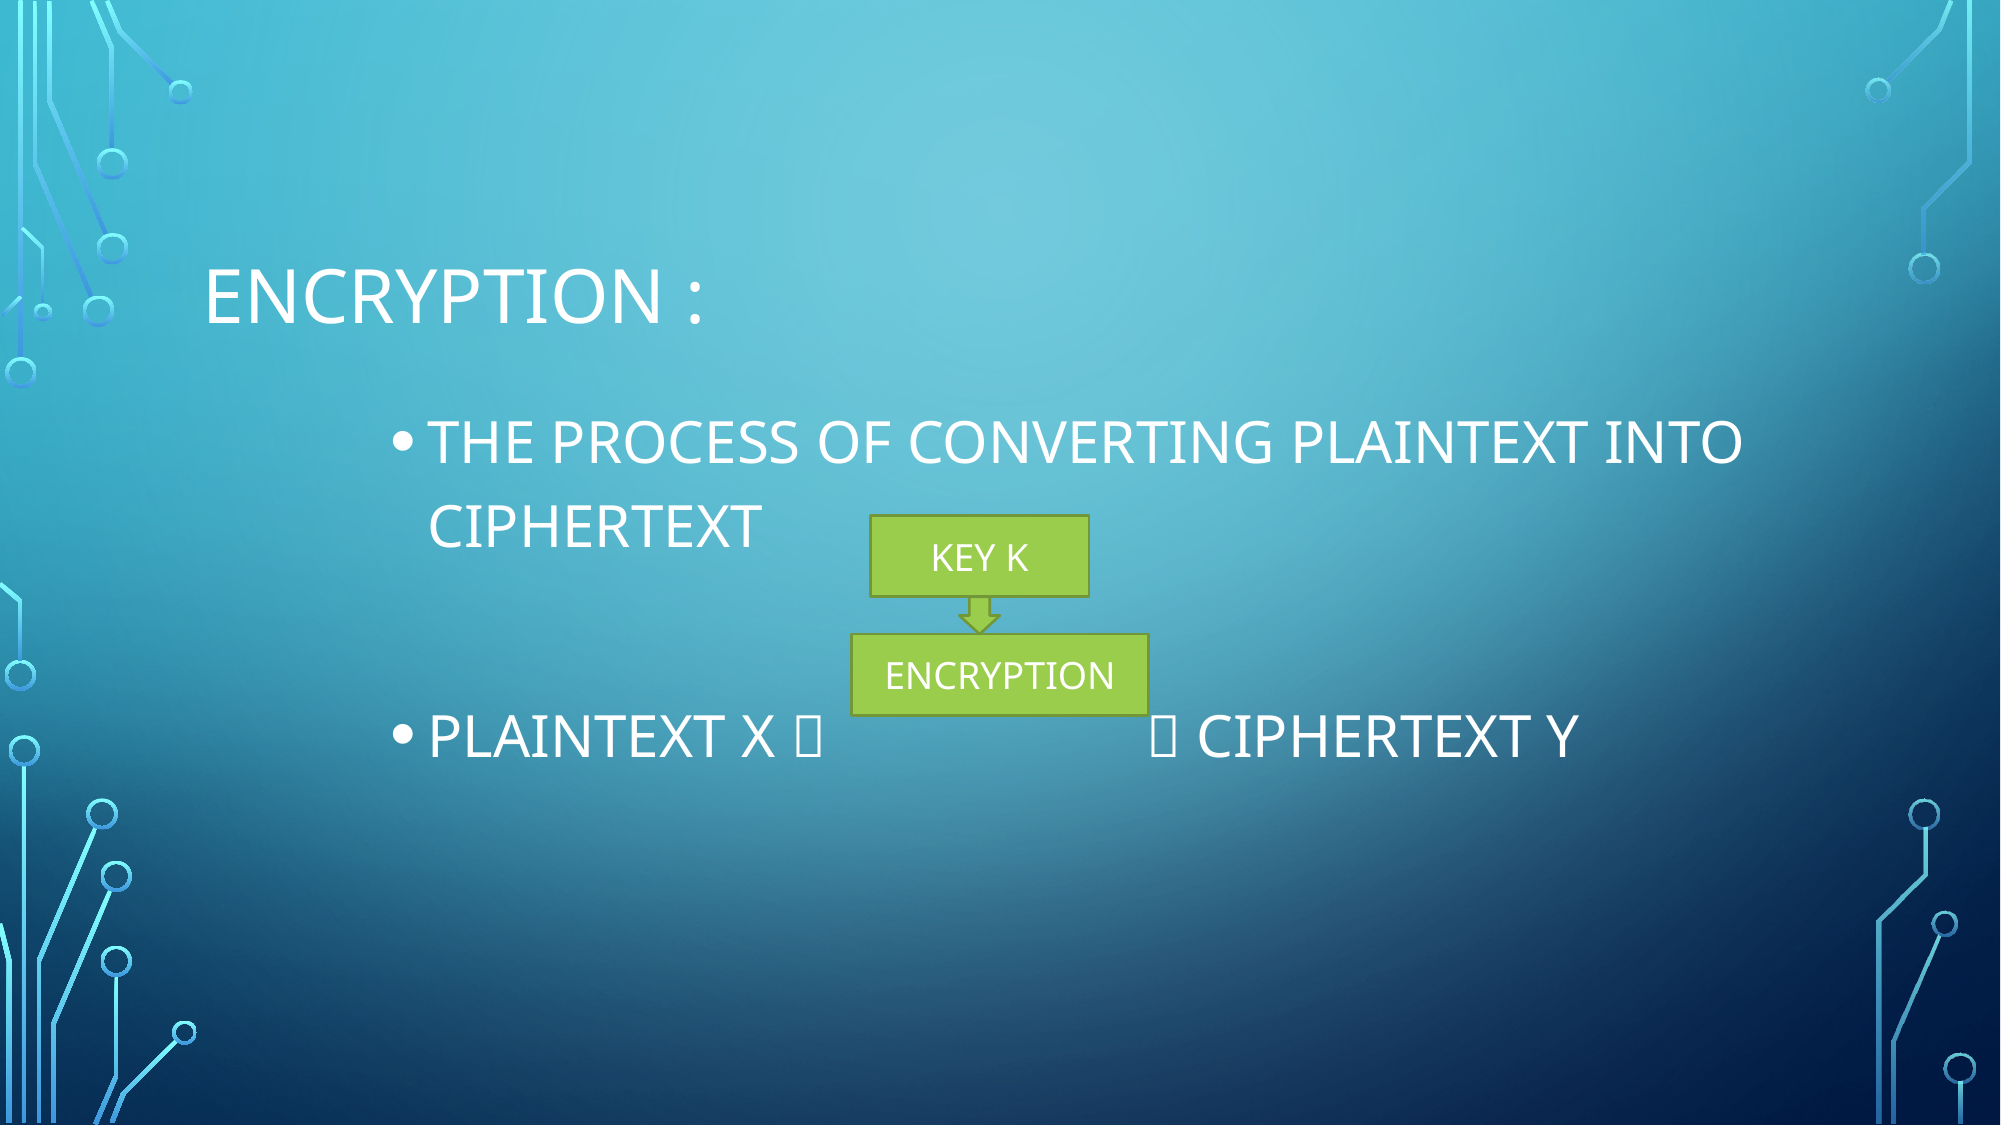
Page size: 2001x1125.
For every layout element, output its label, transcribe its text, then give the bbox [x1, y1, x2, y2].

text_box ENCRYPTION [850, 633, 1150, 717]
list THE PROCESS OF CONVERTING PLAINTEXT INTO CIPHERTEXT PLAINTEXT X   CIPHERTEXT Y [375, 384, 2000, 966]
text_box KEY K [869, 514, 1090, 598]
title ENCRYPTION : [187, 177, 1813, 421]
text_box [958, 595, 1002, 636]
